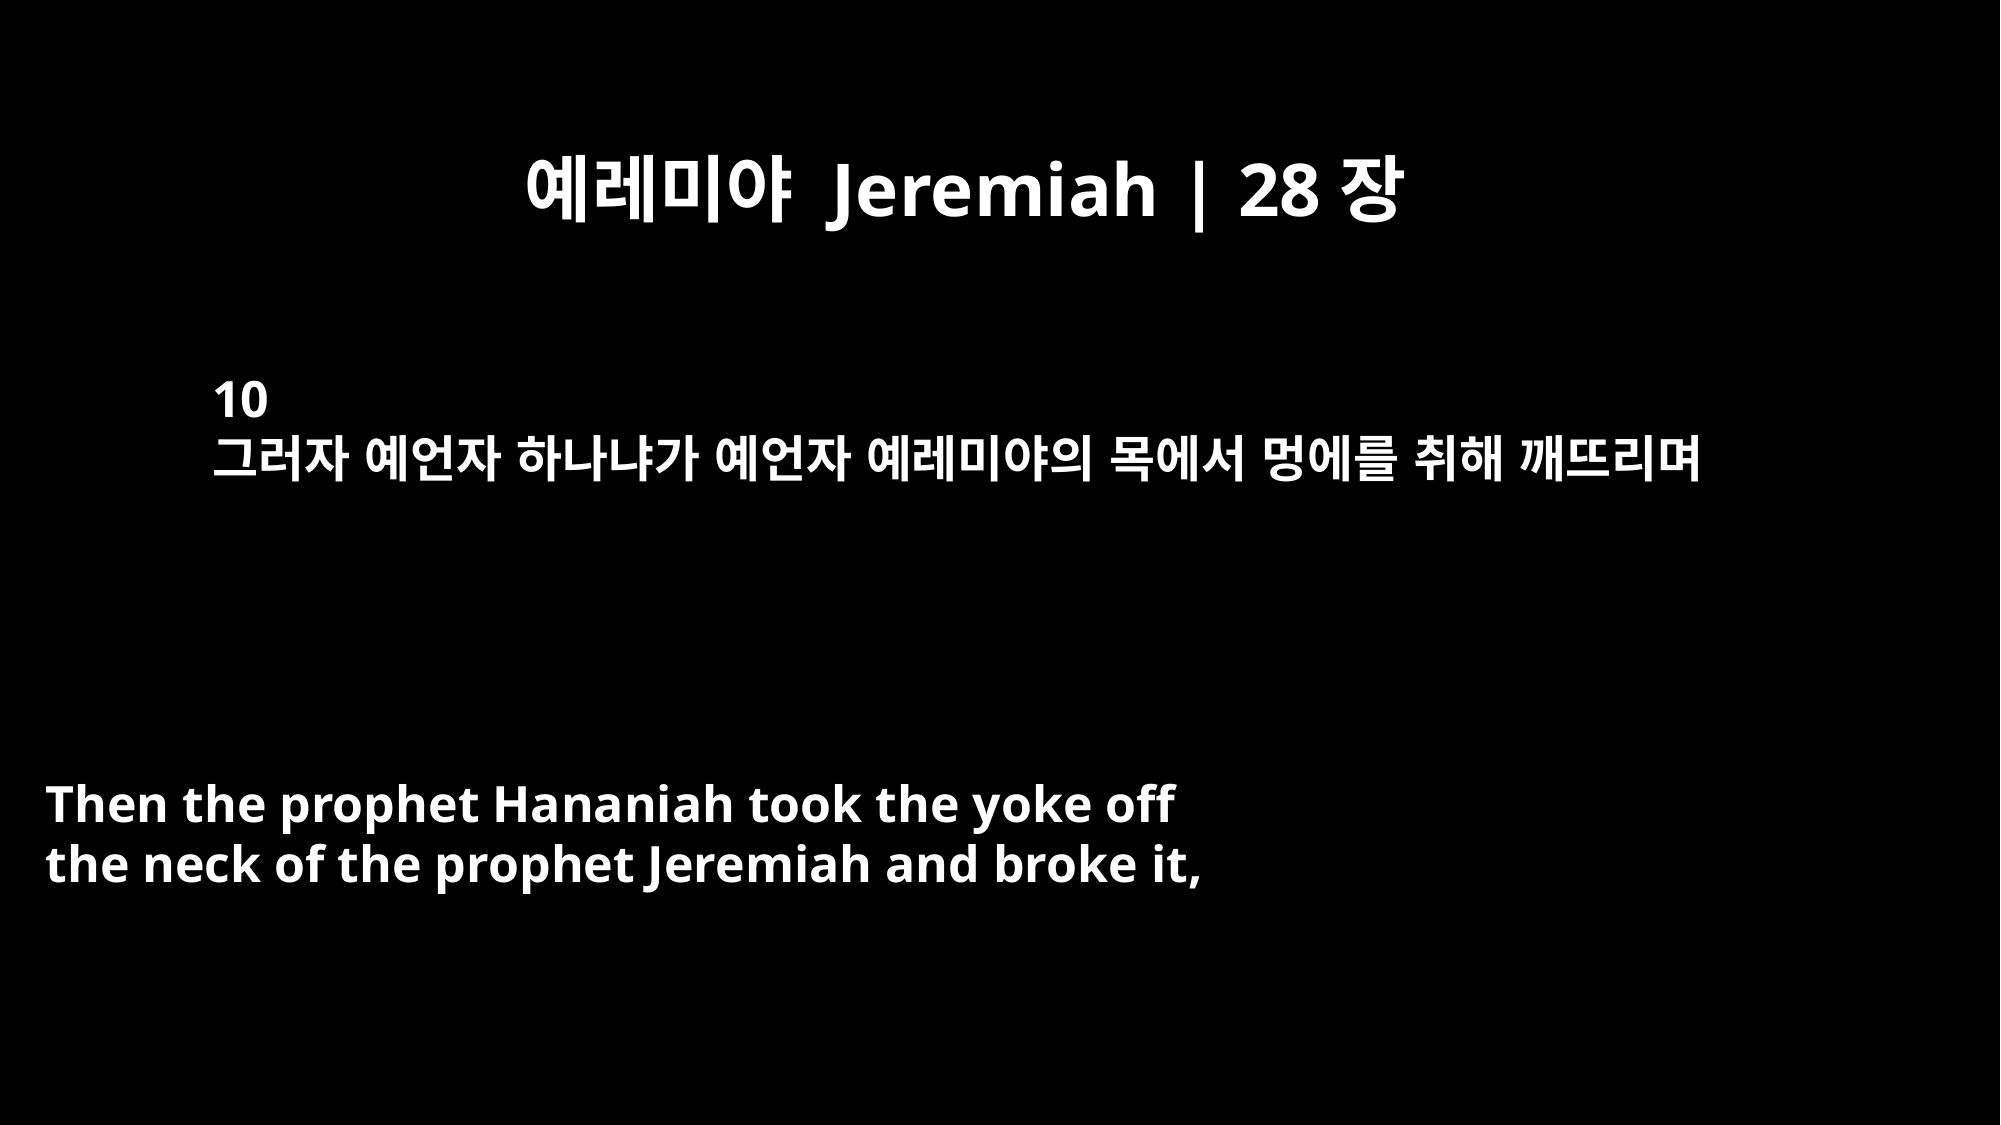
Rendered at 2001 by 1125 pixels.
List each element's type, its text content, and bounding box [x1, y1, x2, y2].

text_box 예레미야 Jeremiah | 28장 [510, 136, 1422, 239]
text_box 10 그러자 예언자 하나냐가 예언자 예레미야의 목에서 멍에를 취해 깨뜨리며 [197, 359, 1720, 495]
text_box Then the prophet Hananiah took the yoke off the neck of the prophet Jeremiah and broke it, [31, 764, 1218, 900]
